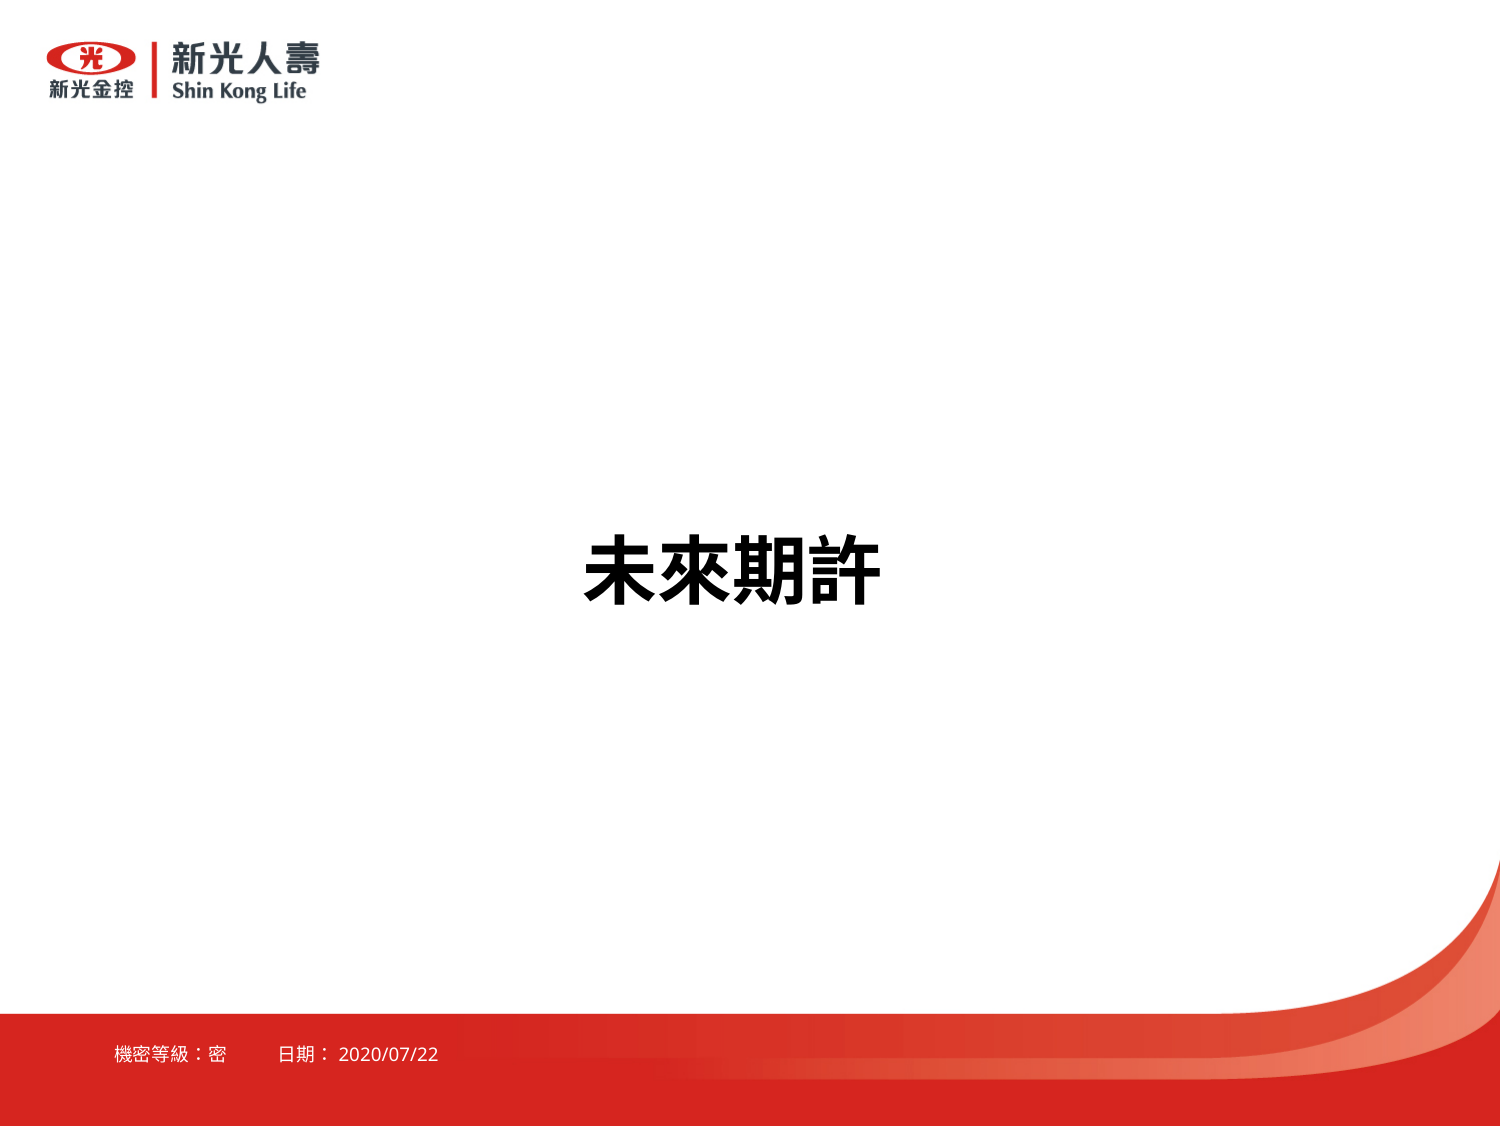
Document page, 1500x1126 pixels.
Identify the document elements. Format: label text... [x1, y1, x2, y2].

list 未來期許 [194, 255, 1271, 838]
picture [0, 0, 1500, 1126]
footer 機密等級：密 日期：2020/07/22 [99, 1035, 1212, 1083]
